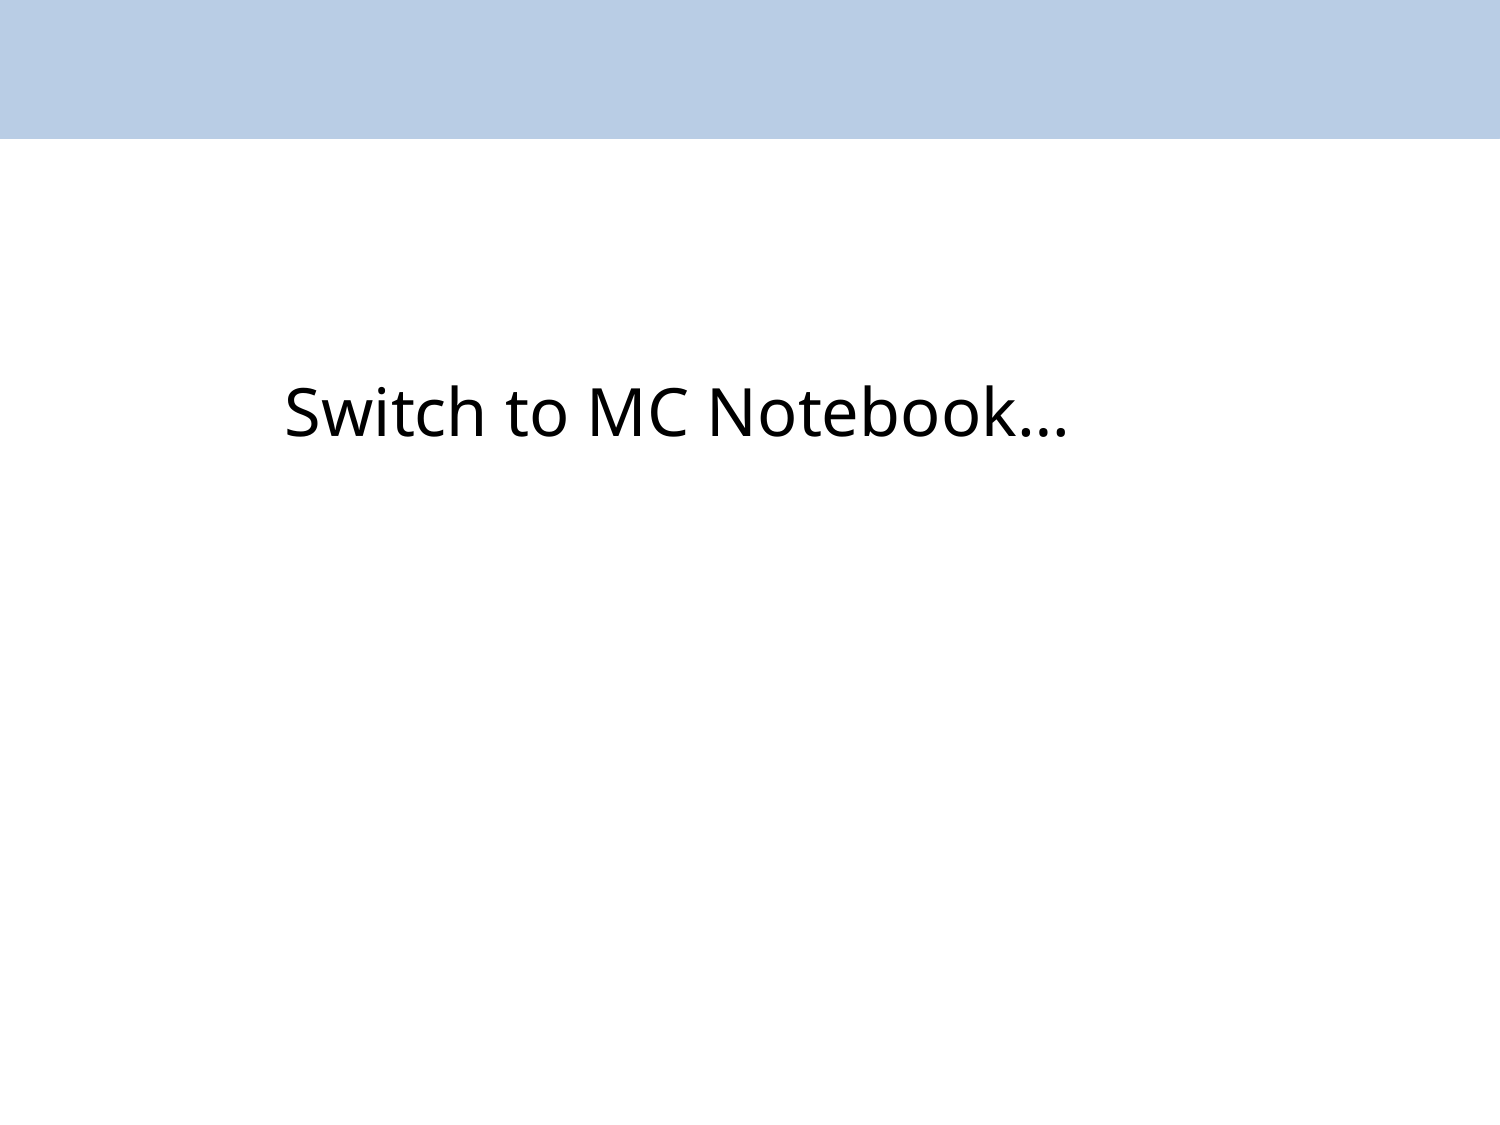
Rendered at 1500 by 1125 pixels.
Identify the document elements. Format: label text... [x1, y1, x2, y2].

title Switch to MC Notebook… [40, 362, 1316, 488]
